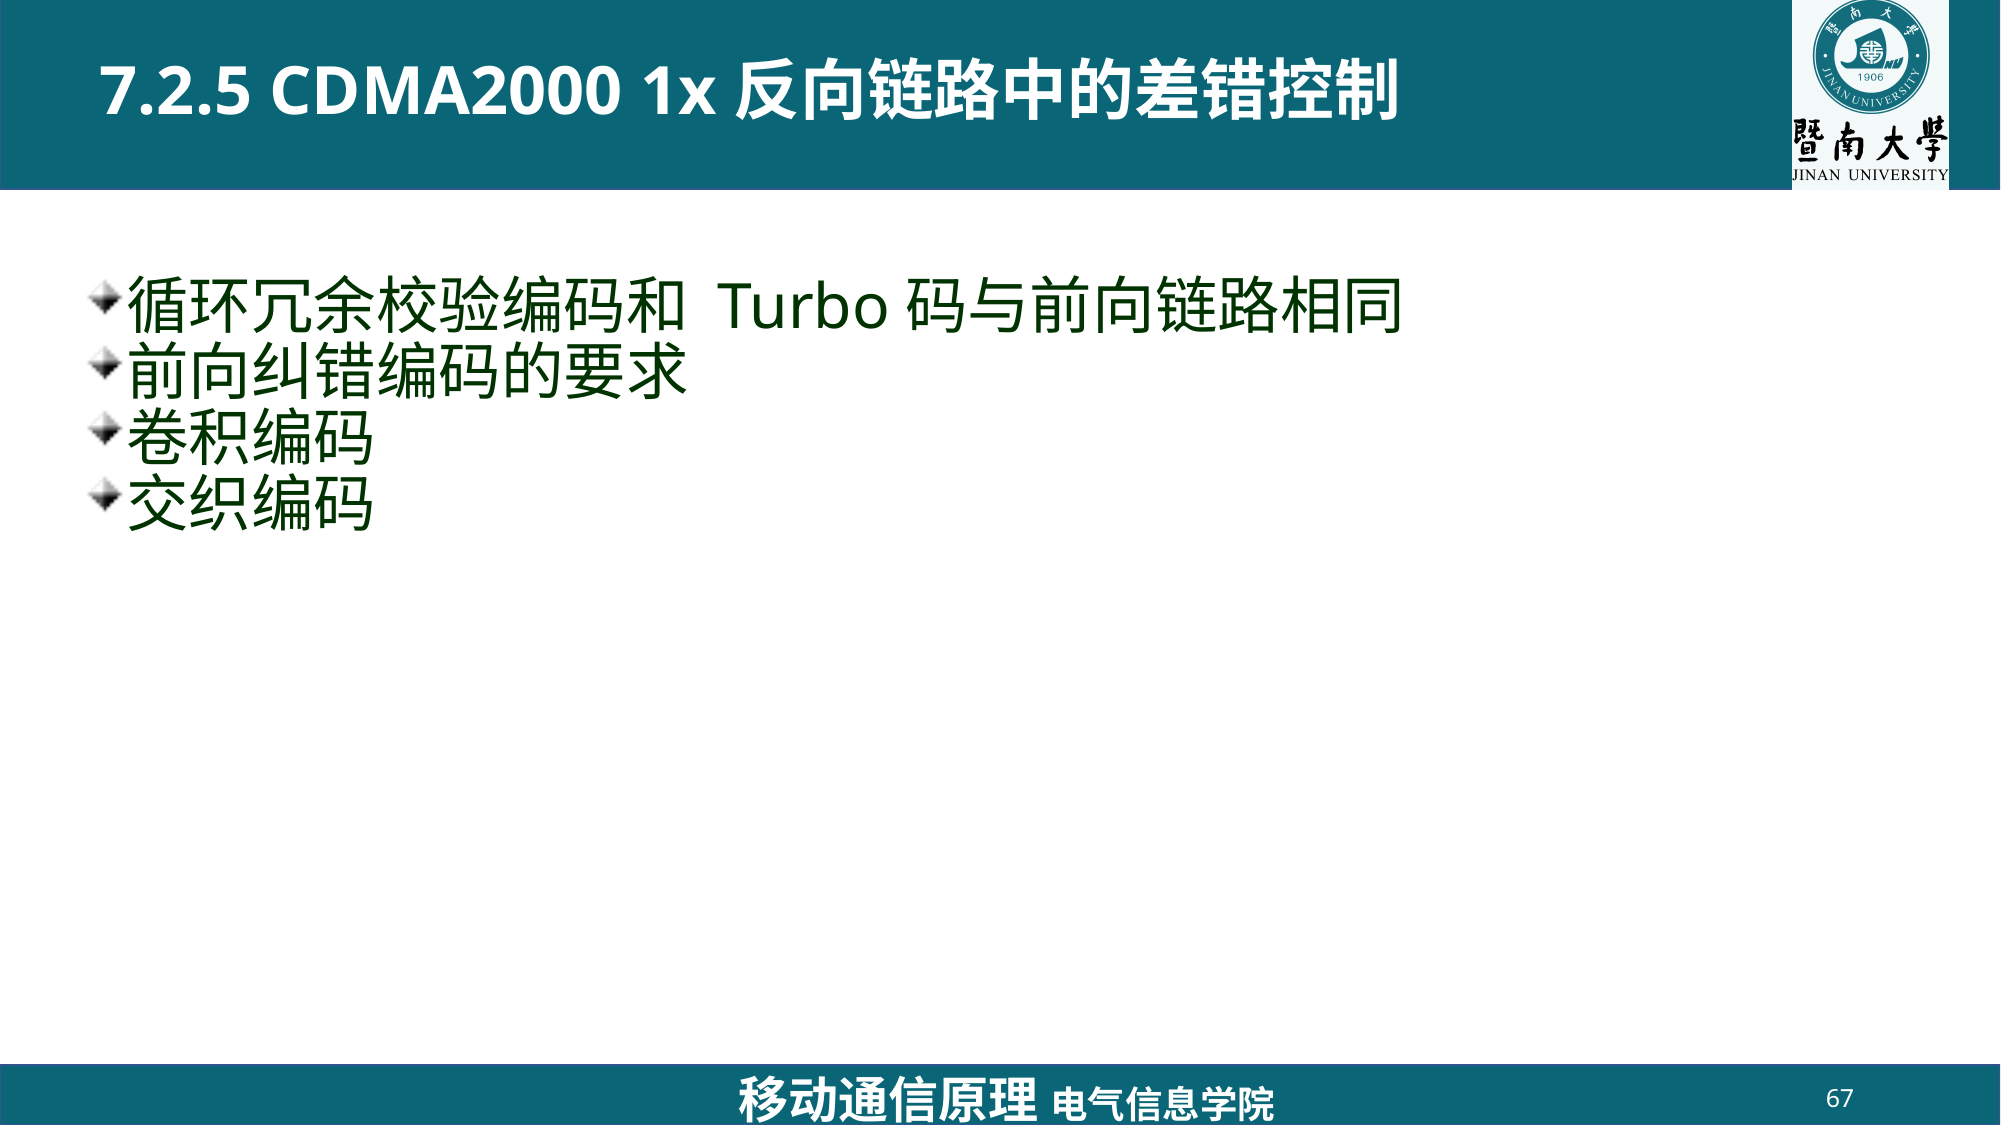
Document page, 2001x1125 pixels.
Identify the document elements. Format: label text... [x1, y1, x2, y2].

title 7.2.5 CDMA2000 1x反向链路中的差错控制 [67, 0, 1793, 203]
list 循环冗余校验编码和 Turbo码与前向链路相同 前向纠错编码的要求 卷积编码 交织编码 [67, 285, 1793, 1000]
footer 移动通信原理 电气信息学院 [669, 1069, 1345, 1125]
picture [1793, 0, 1949, 190]
picture [82, 475, 127, 520]
picture [82, 344, 127, 388]
picture [82, 409, 127, 454]
slide_number 67 [1419, 1069, 1870, 1125]
picture [82, 278, 127, 323]
